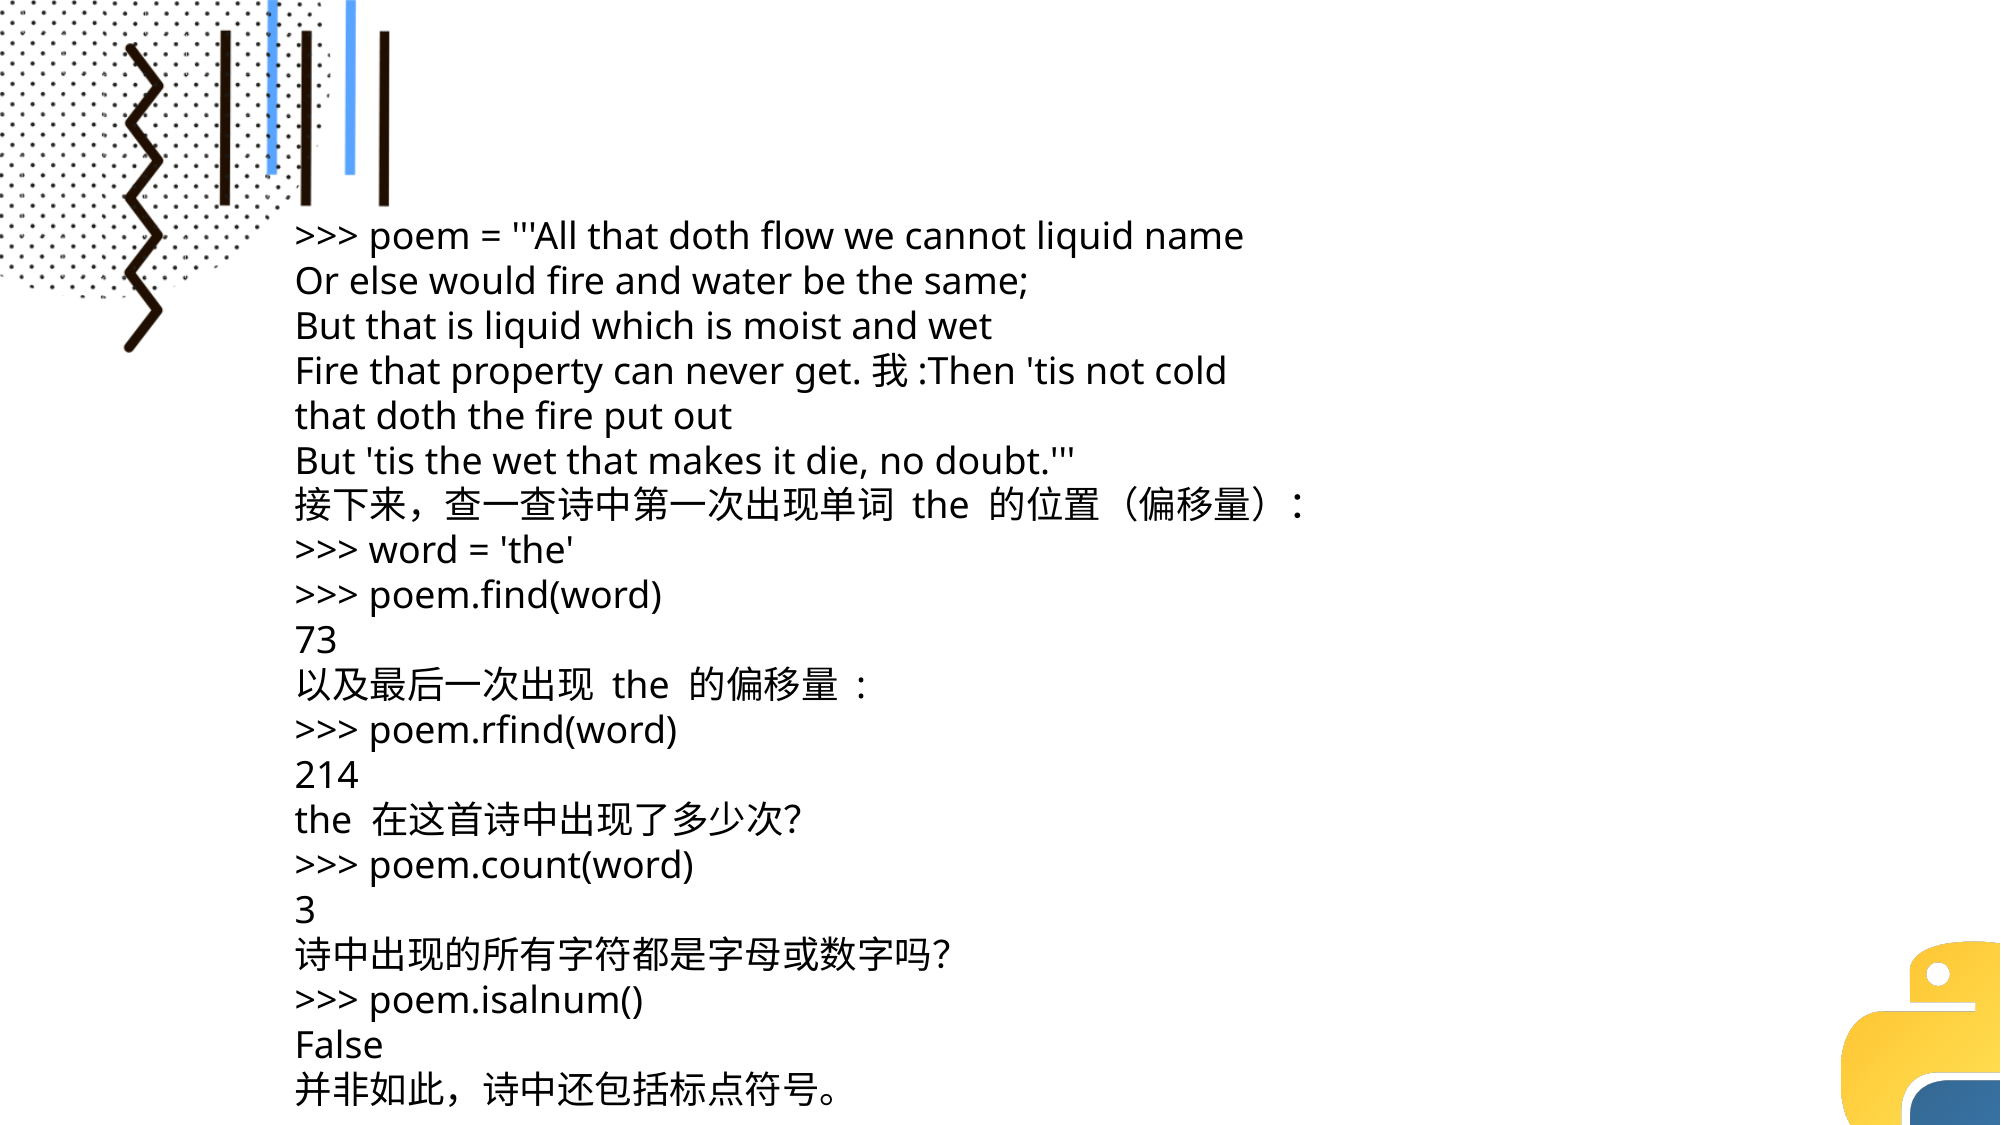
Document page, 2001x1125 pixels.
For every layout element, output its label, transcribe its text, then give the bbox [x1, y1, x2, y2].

picture [0, 0, 390, 353]
text_box >>> poem = '''All that doth flow we cannot liquid name Or else would fire and water be the same; But that is liquid which is moist and wet Fire that property can never get.我:Then 'tis not cold that doth the fire put out But 'tis the wet that makes it die, no doubt.''' [279, 204, 1280, 490]
picture [1841, 941, 2000, 1125]
text_box 接下来，查一查诗中第一次出现单词 the 的位置（偏移量）： >>> word = 'the' >>> poem.find(word) 73 以及最后一次出现 the 的偏移量 : >>> poem.rfind(word) 214 the 在这首诗中出现了多少次？ >>> poem.count(word) 3 诗中出现的所有字符都是字母或数字吗？ >>> poem.isalnum() False 并非如此，诗中还包括标点符号。 [279, 473, 1682, 1119]
